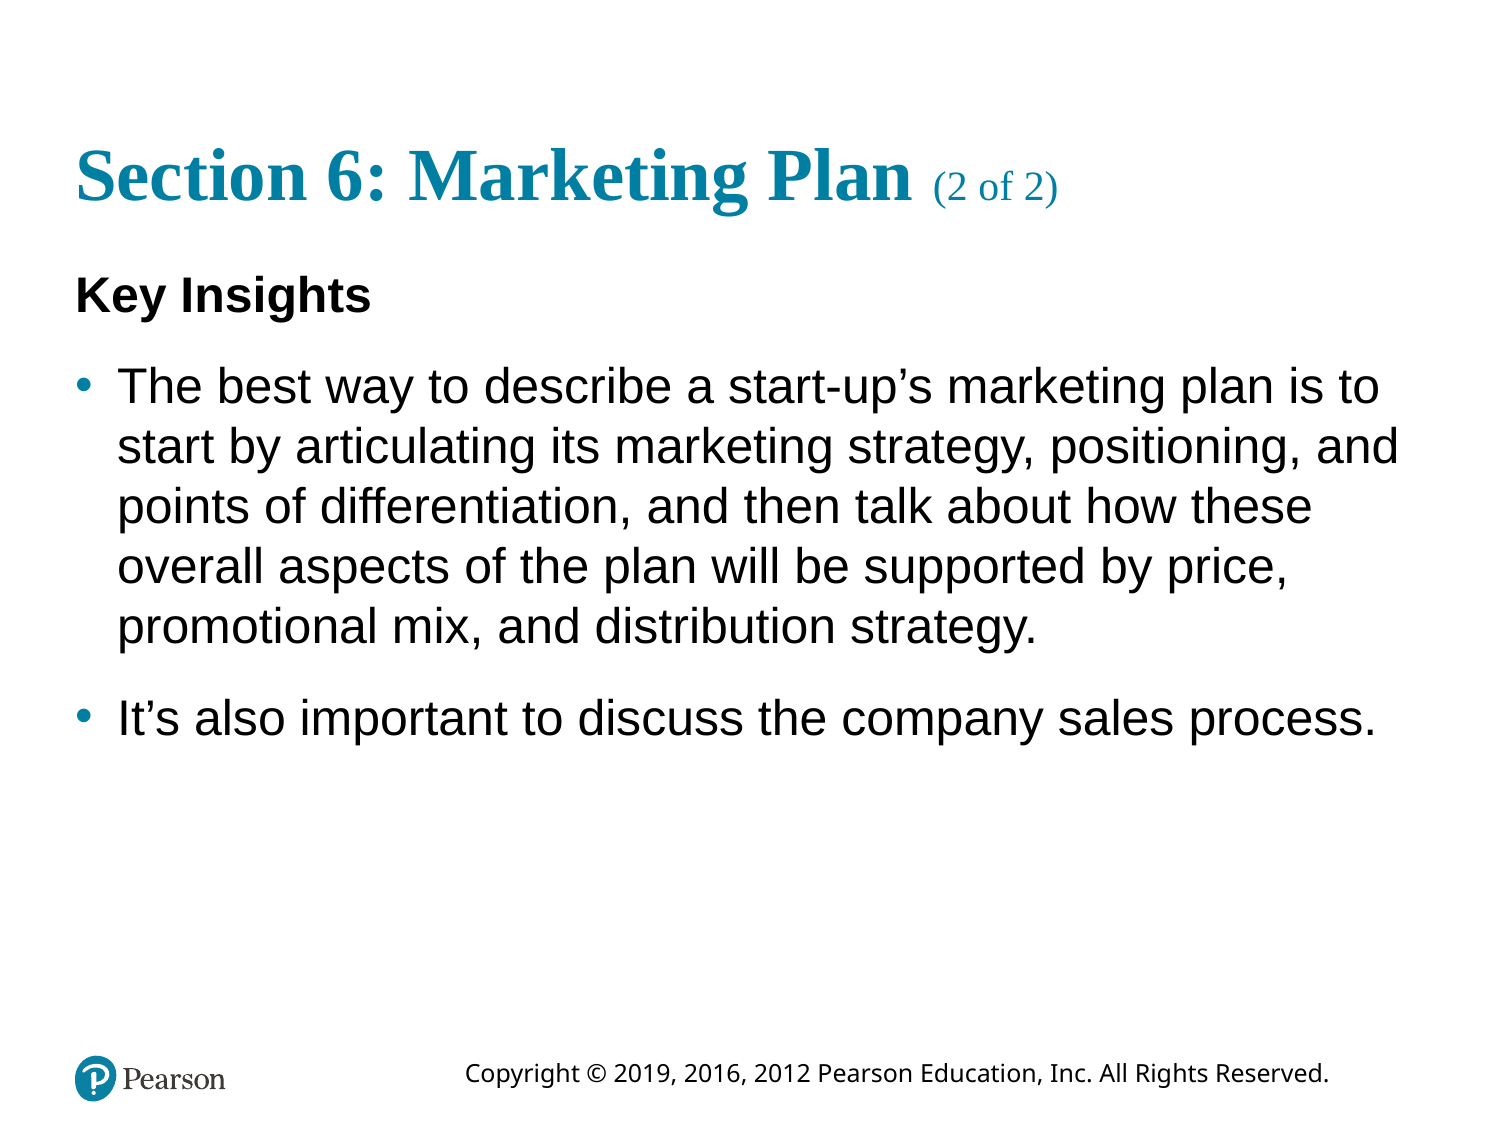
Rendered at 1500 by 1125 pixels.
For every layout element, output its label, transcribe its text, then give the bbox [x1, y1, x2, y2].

title Section 6: Marketing Plan (2 of 2) [75, 35, 1425, 216]
list Key Insights The best way to describe a start-up’s marketing plan is to start by articulating its marketing strategy, positioning, and points of differentiation, and then talk about how these overall aspects of the plan will be supported by price, promotional mix, and distribution strategy. It’s also important to discuss the company sales process. [75, 262, 1425, 925]
